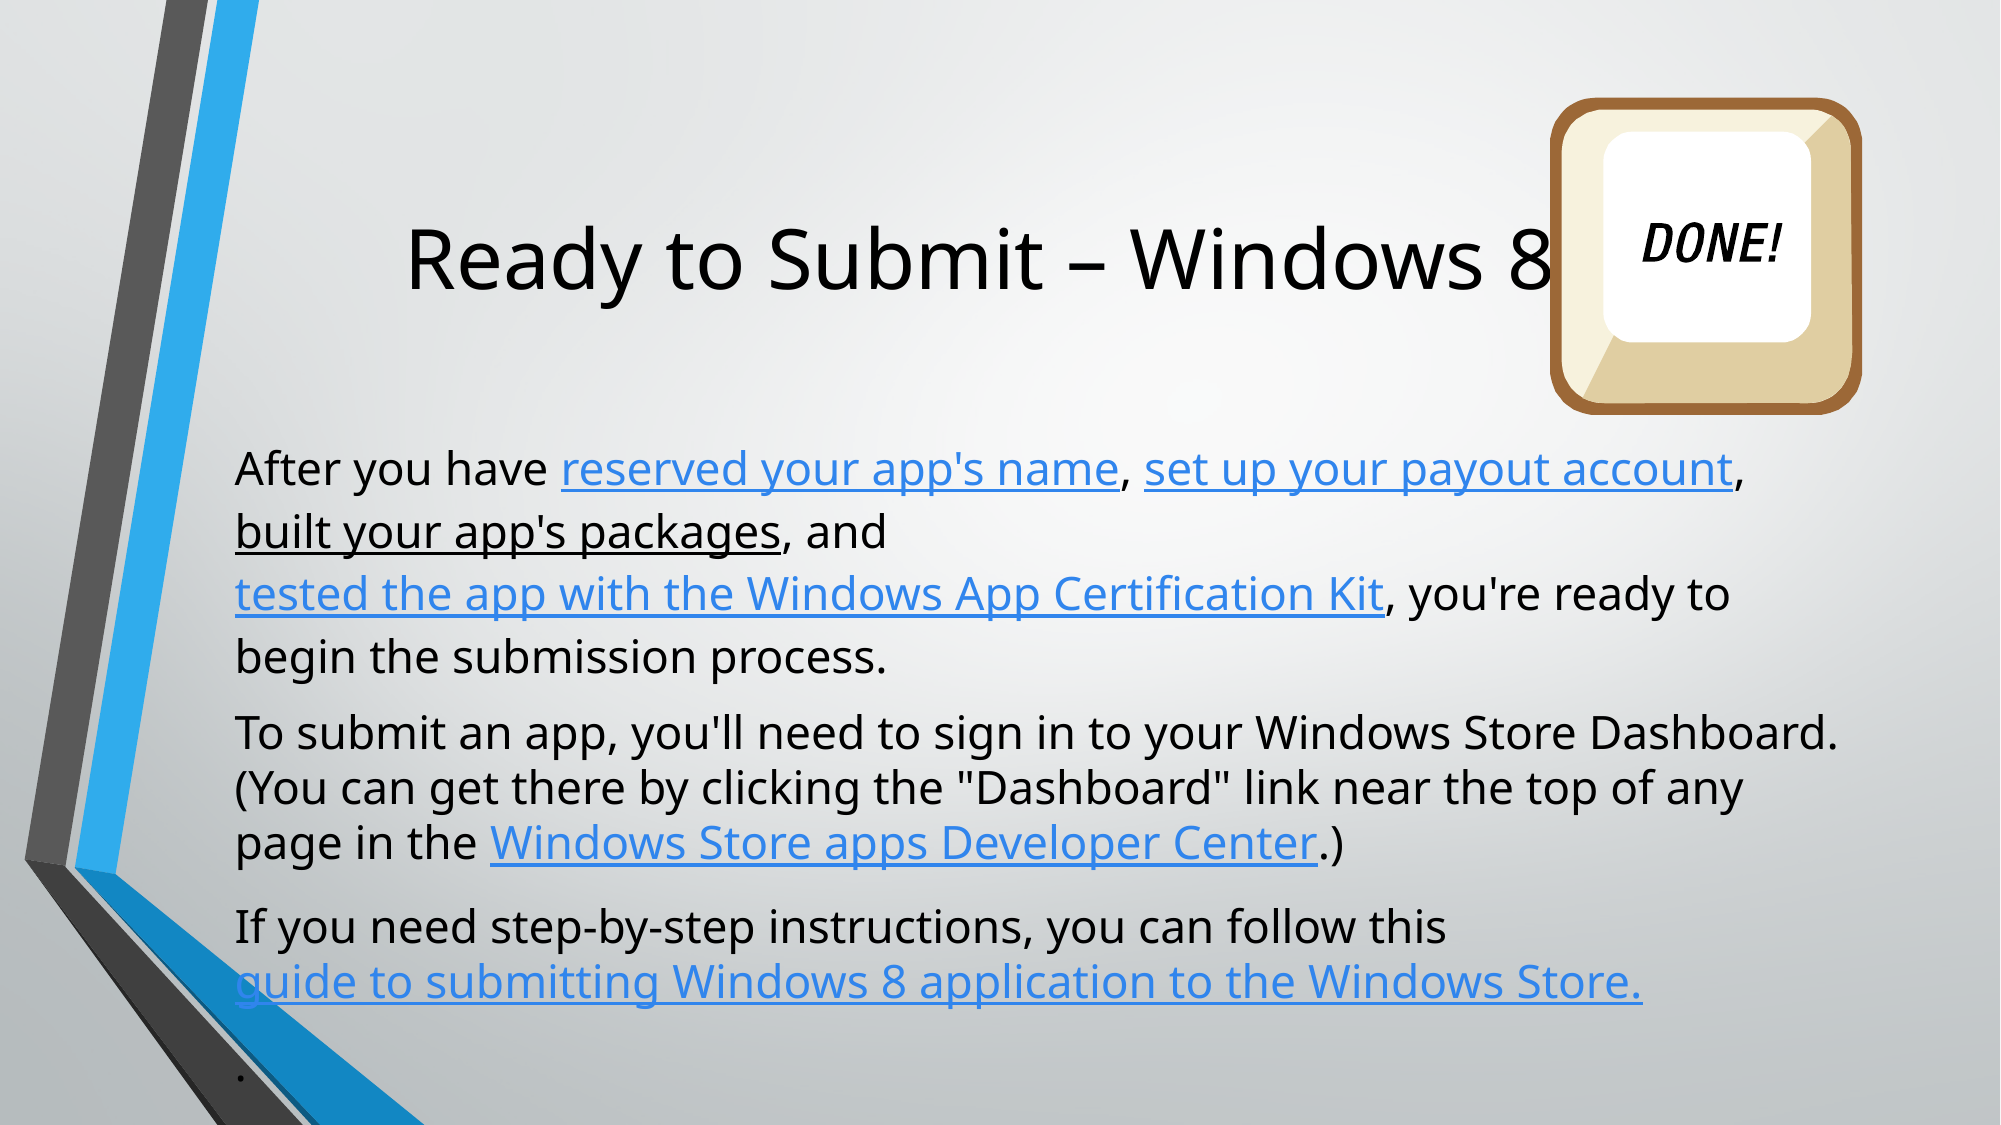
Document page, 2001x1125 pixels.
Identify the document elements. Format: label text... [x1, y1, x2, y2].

picture [1548, 96, 1864, 417]
title Ready to Submit – Windows 8! [169, 112, 1548, 400]
list After you have reserved your app's name, set up your payout account, built your app's packages, and tested the app with the Windows App Certification Kit, you're ready to begin the submission process. To submit an app, you'll need to sign in to your Windows Store Dashboard. (You can get there by clicking the "Dashboard" link near the top of any page in the Windows Store apps Developer Center.) If you need step-by-step instructions, you can follow this guide to submitting Windows 8 application to the Windows Store. . [219, 431, 1864, 1108]
